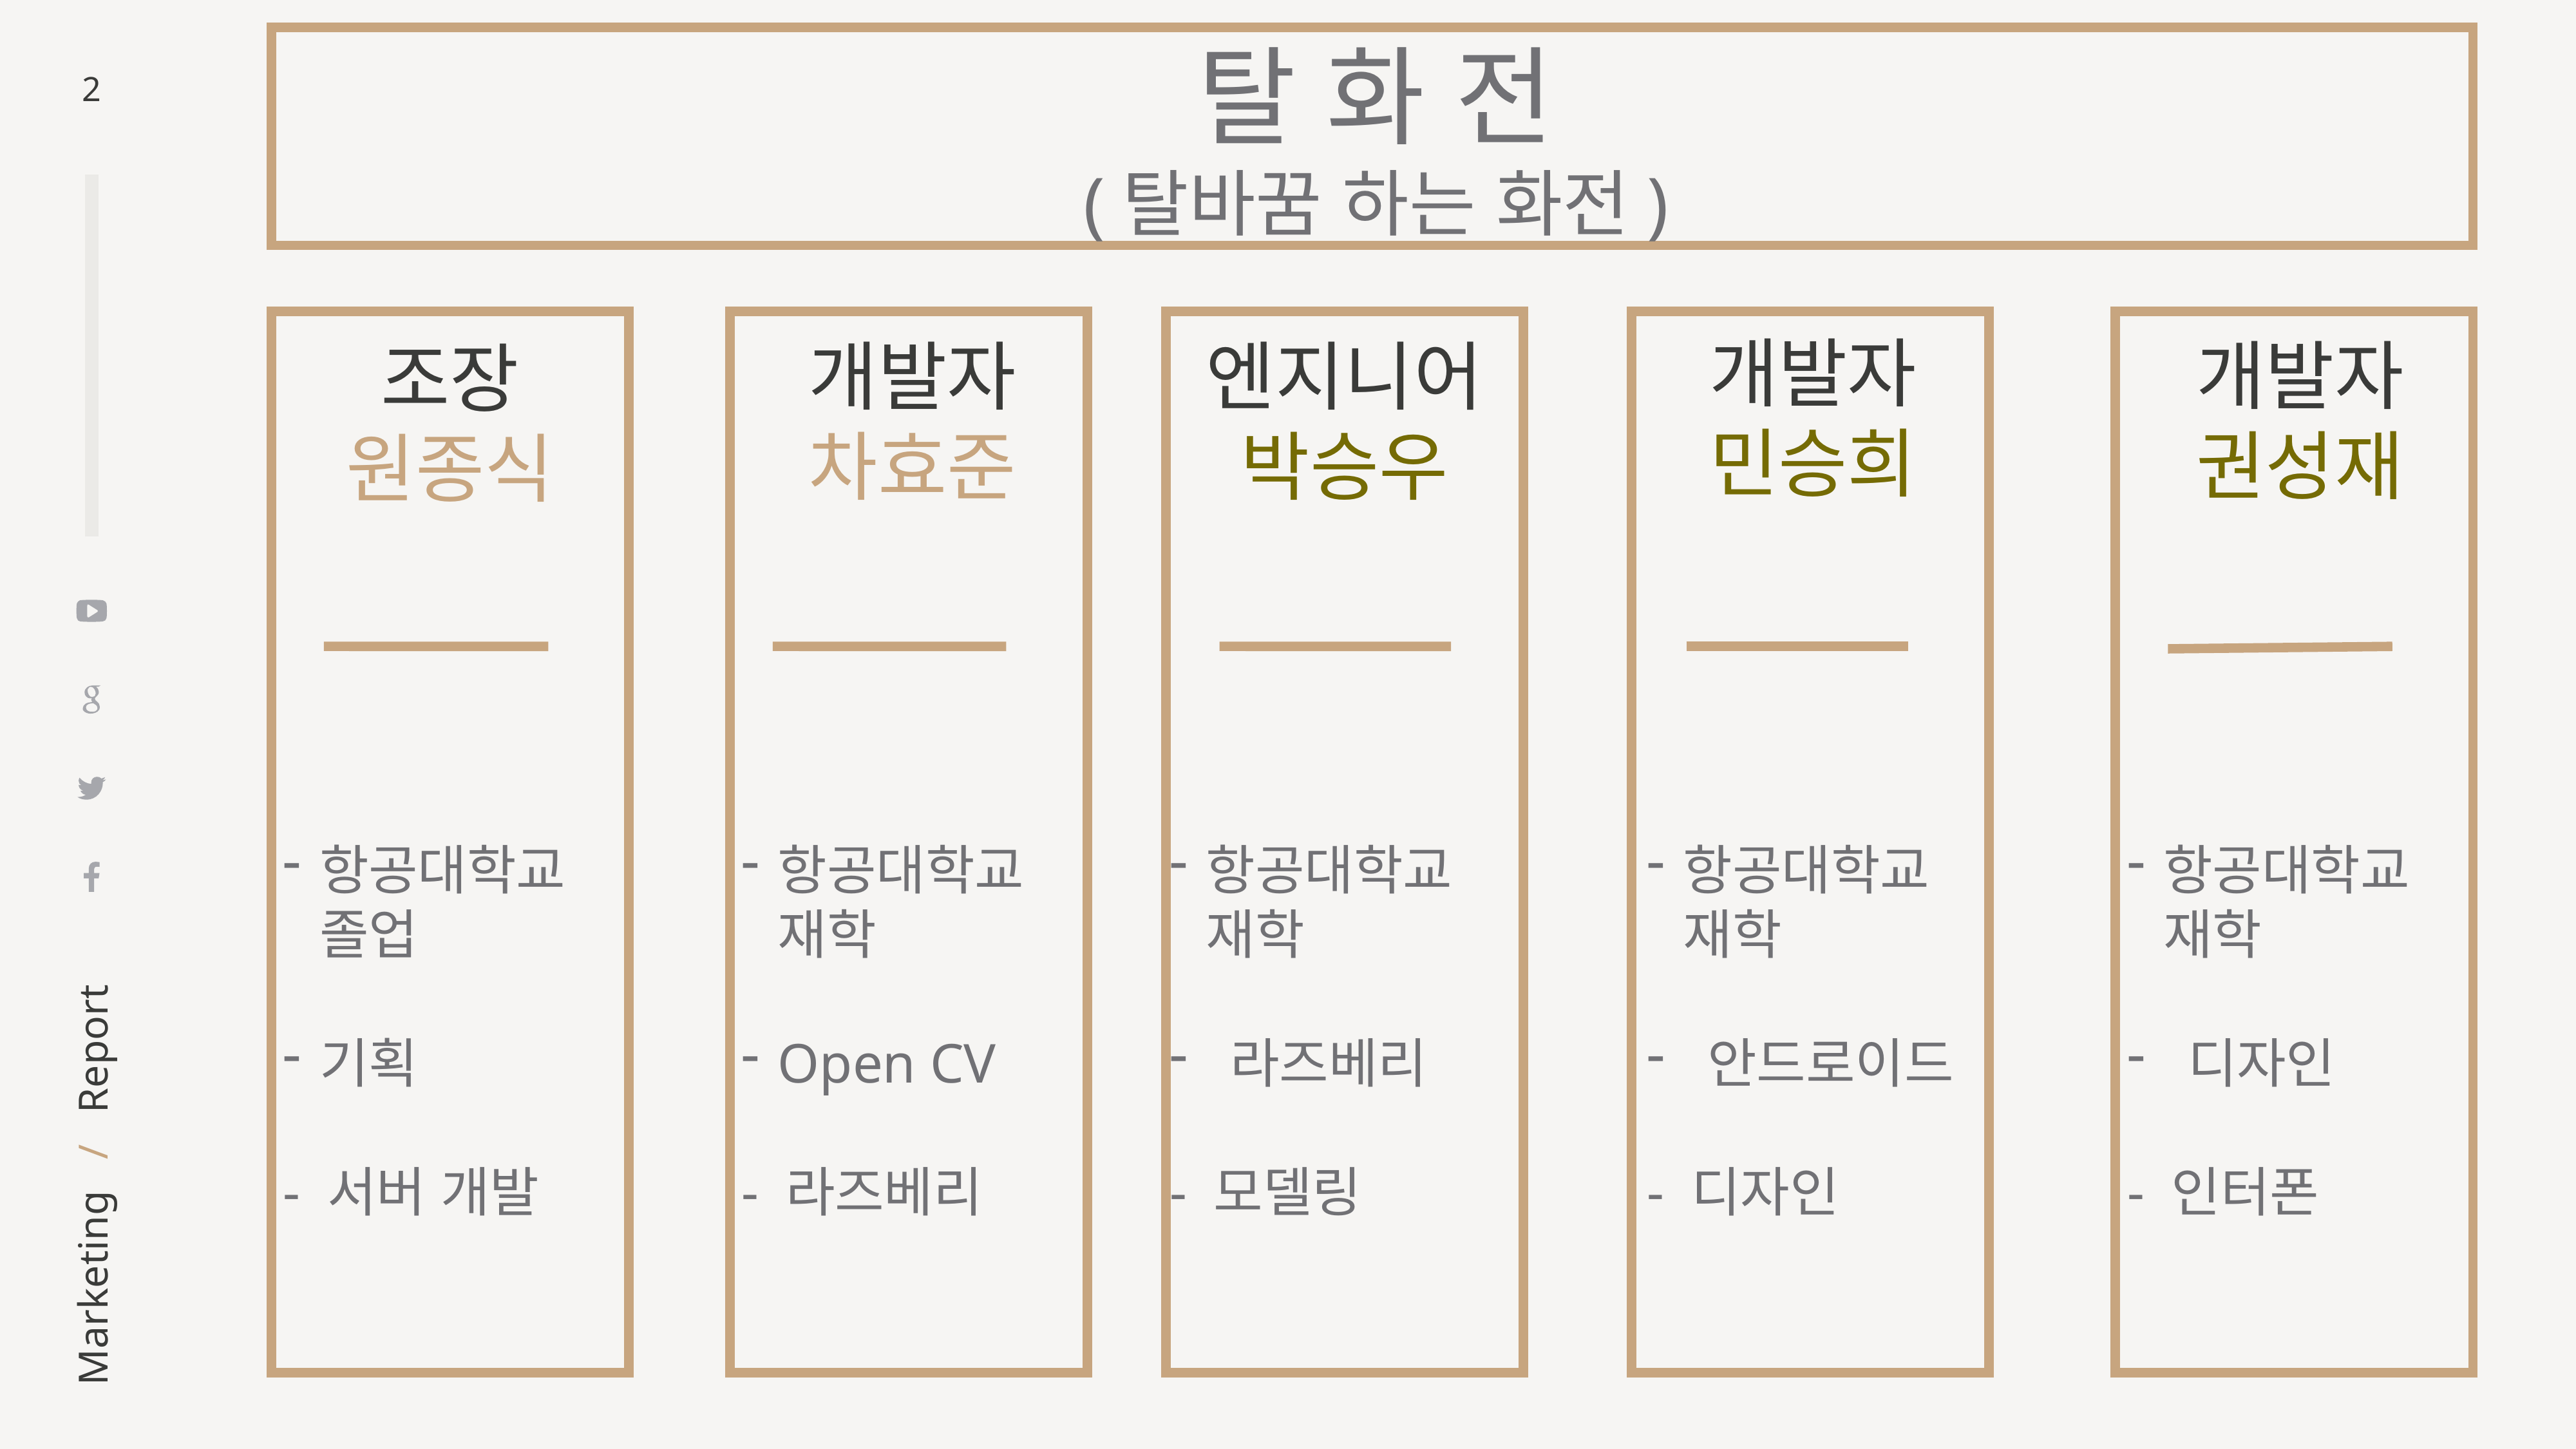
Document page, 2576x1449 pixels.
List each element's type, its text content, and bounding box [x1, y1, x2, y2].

text_box [271, 27, 279, 246]
text_box 개발자 권성재 [2135, 324, 2465, 558]
text_box 항공대학교 재학 라즈베리 - 모델링 [1166, 832, 1508, 1227]
text_box [2115, 311, 2473, 1373]
text_box 개발자 민승희 [1637, 321, 1989, 556]
text_box 항공대학교 졸업 기획 - 서버 개발 [279, 832, 621, 1227]
slide_number 2 [45, 64, 138, 117]
text_box [1650, 781, 2099, 1188]
text_box [755, 779, 1088, 1186]
text_box 항공대학교 재학 디자인 - 인터폰 [2123, 832, 2465, 1227]
text_box 항공대학교 재학 Open CV - 라즈베리 [737, 832, 1080, 1227]
text_box [271, 311, 629, 1373]
text_box 항공대학교 재학 안드로이드 - 디자인 [1643, 832, 1985, 1227]
text_box [2168, 674, 2576, 1081]
text_box 개발자 차효준 [737, 325, 1088, 559]
text_box [1631, 311, 1989, 1373]
text_box 탈 화 전 (탈바꿈 하는 화전) [279, 24, 2473, 249]
text_box [1166, 311, 1524, 1373]
text_box 엔지니어 박승우 [1173, 325, 1515, 559]
text_box [323, 781, 730, 1188]
text_box 조장 원종식 [279, 327, 621, 580]
text_box [730, 311, 1088, 1373]
